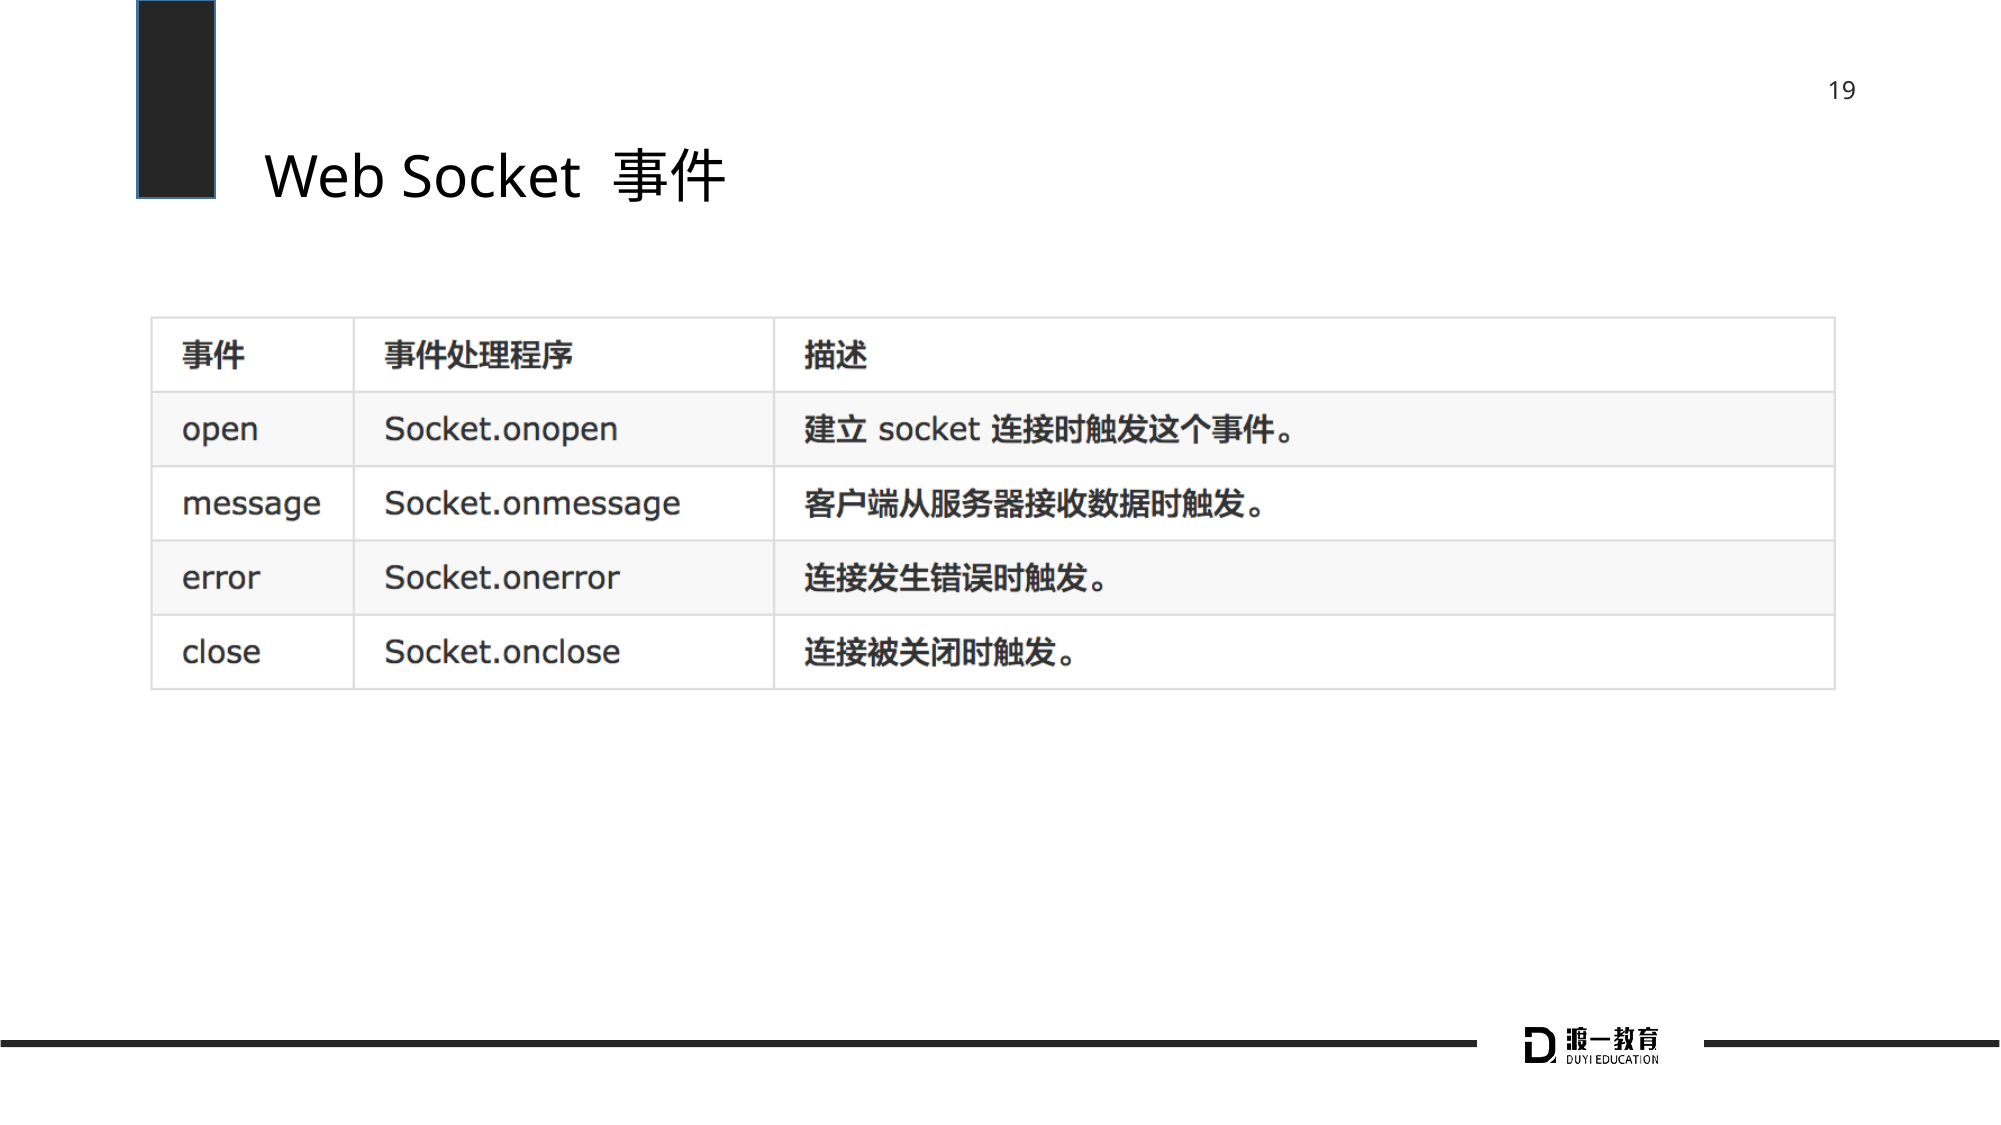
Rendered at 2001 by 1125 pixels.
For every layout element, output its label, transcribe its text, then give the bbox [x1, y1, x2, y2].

title Web Socket 事件 [249, 93, 1750, 218]
picture [1502, 1008, 1679, 1081]
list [137, 303, 1863, 706]
